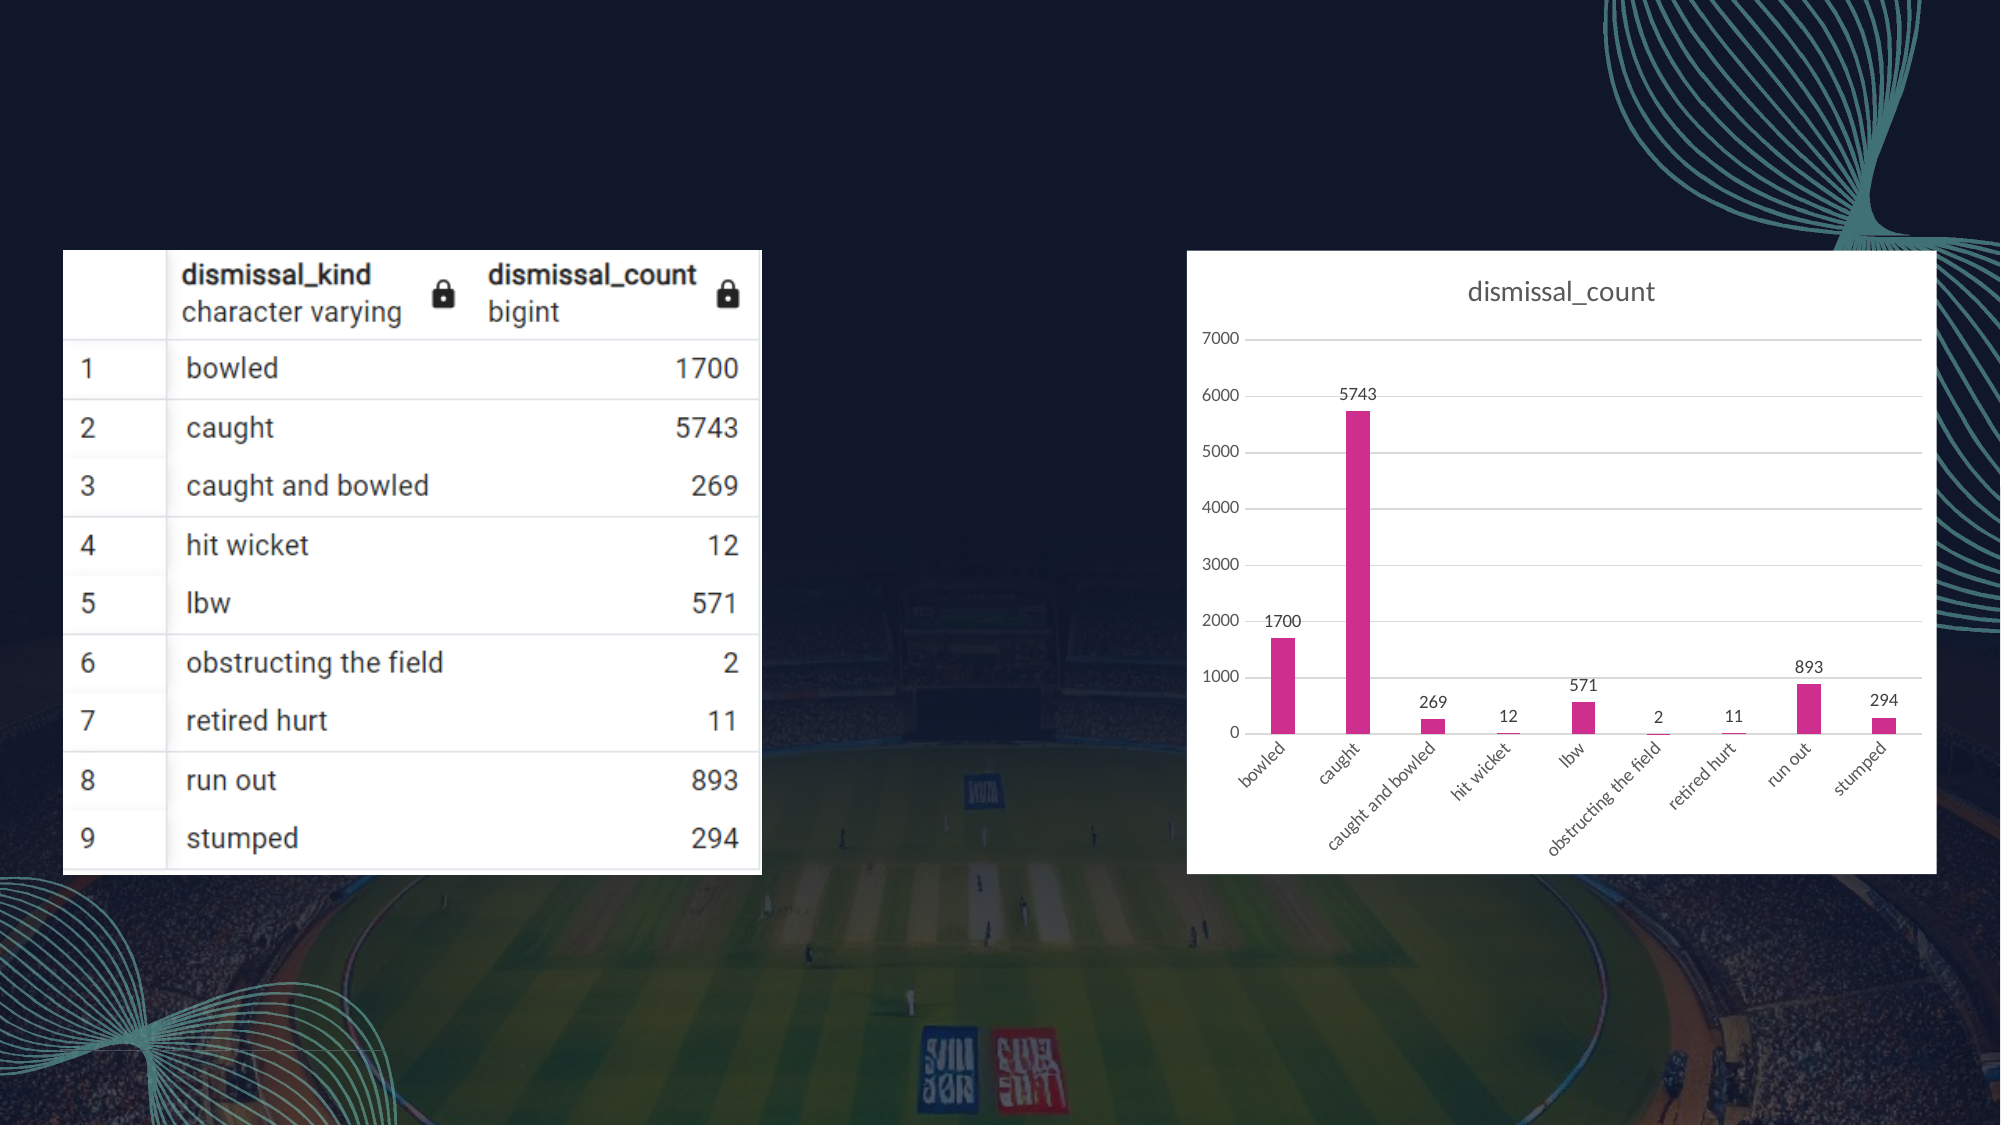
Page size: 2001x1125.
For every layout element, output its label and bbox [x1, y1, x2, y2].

chart [1186, 250, 1937, 875]
picture [63, 250, 762, 875]
